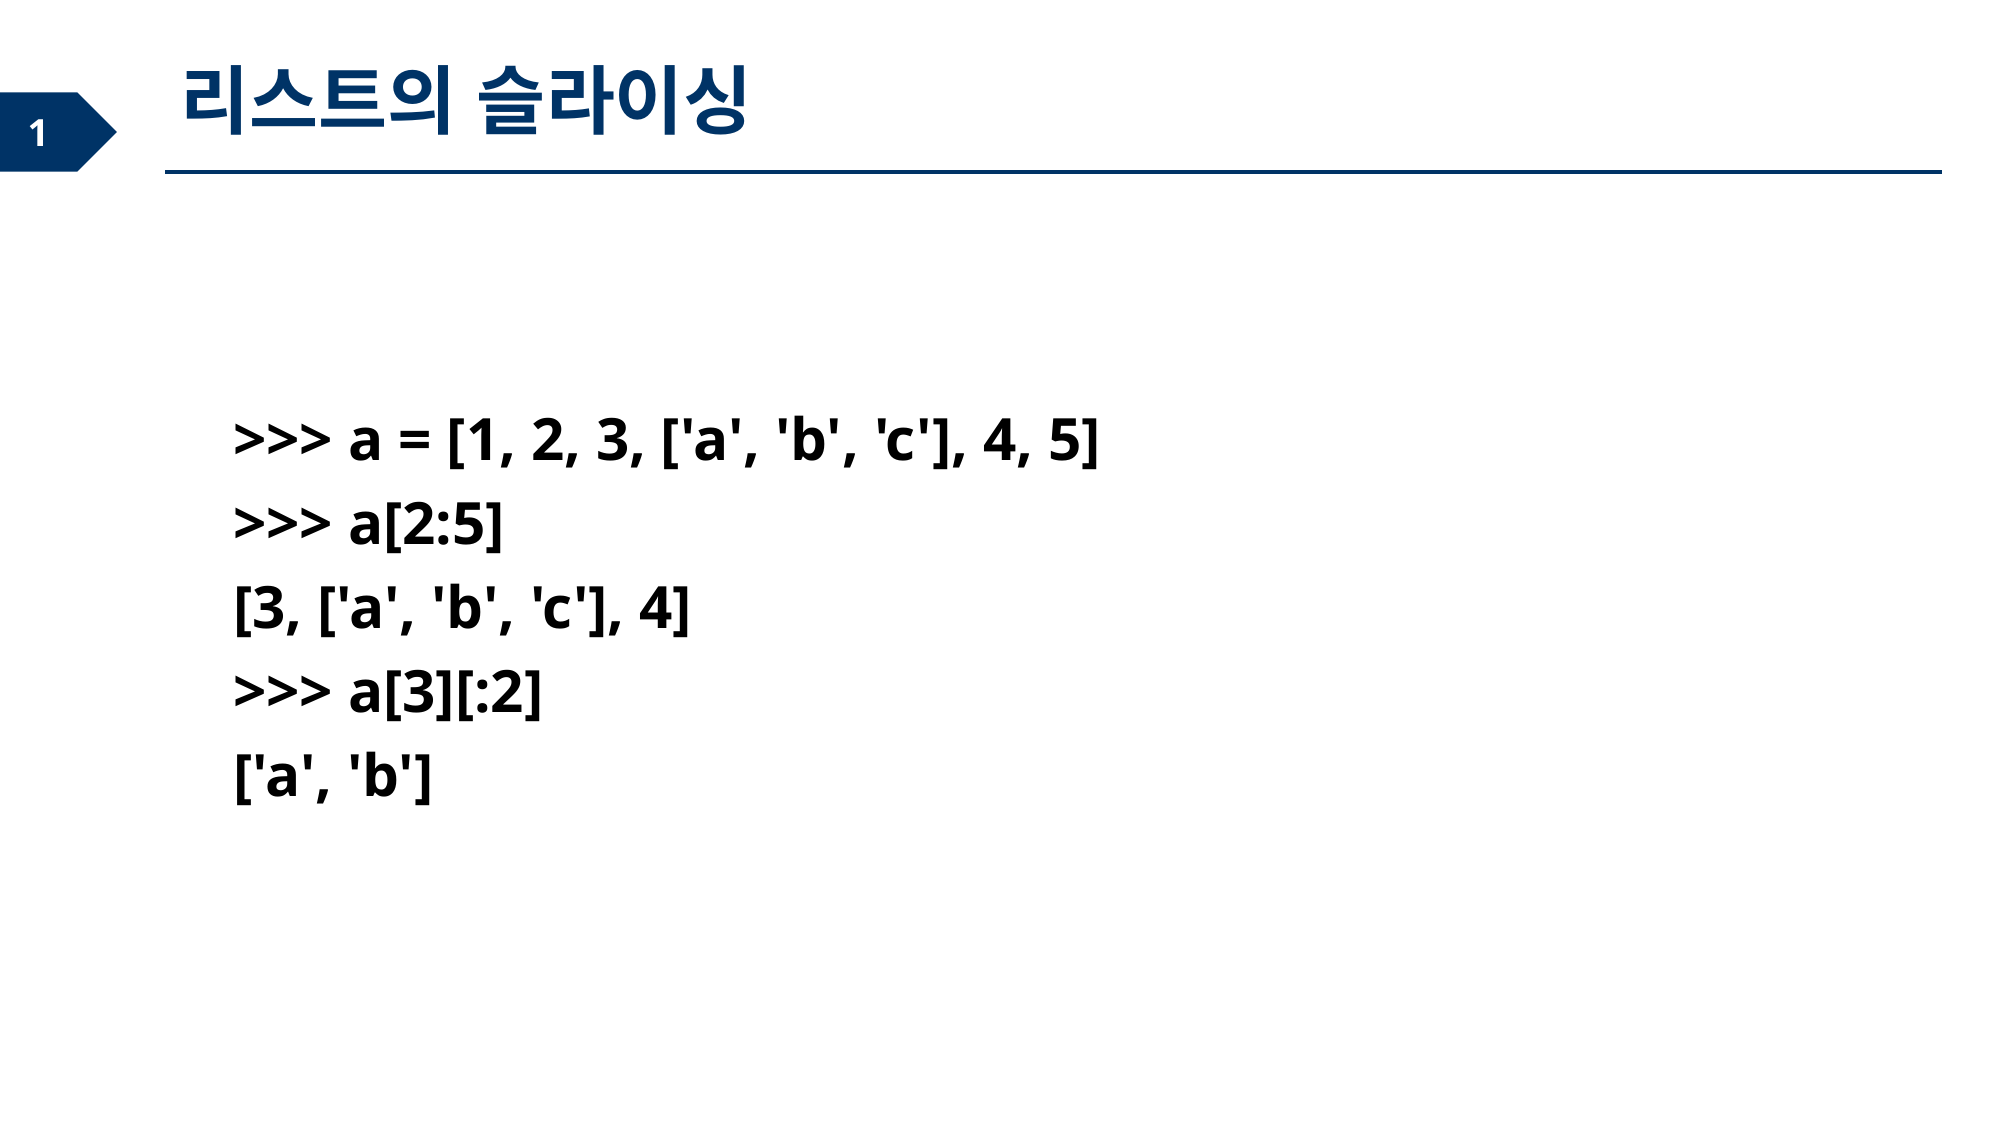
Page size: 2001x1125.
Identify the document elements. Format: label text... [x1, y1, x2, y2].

list 리스트의 슬라이싱 [165, 36, 1941, 172]
text_box >>> a = [1, 2, 3, ['a', 'b', 'c'], 4, 5] >>> a[2:5] [3, ['a', 'b', 'c'], 4] >>> a[3][:2] ['a', 'b'] [217, 243, 1840, 952]
